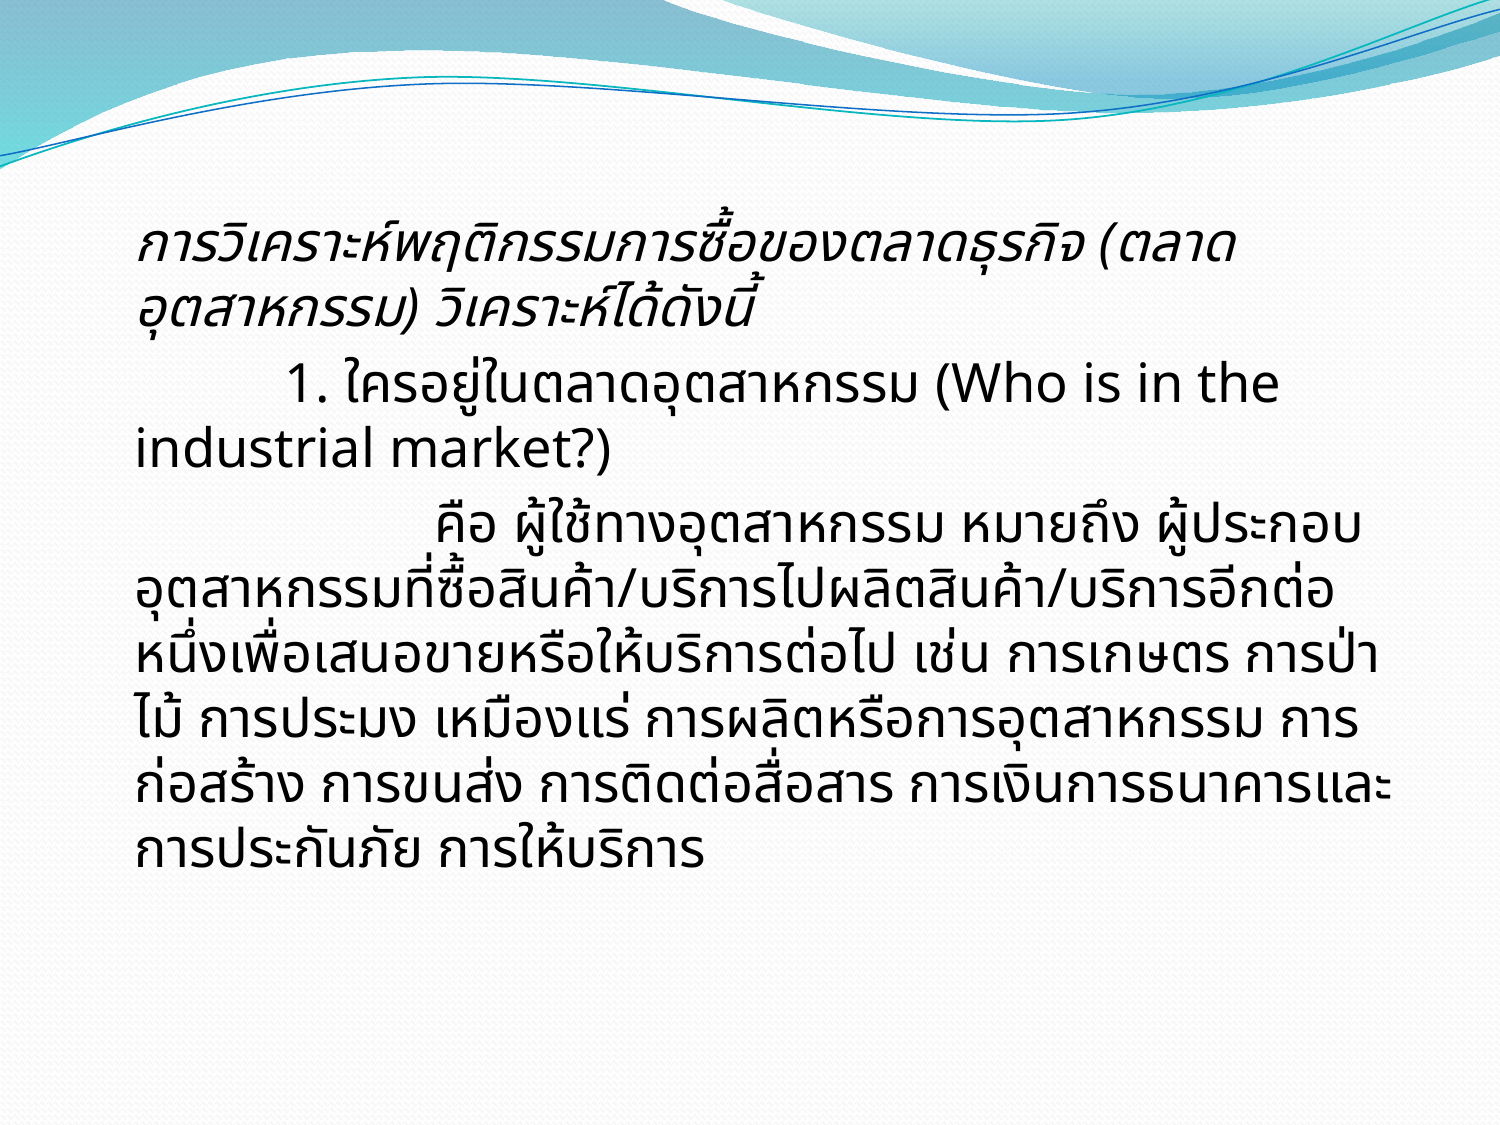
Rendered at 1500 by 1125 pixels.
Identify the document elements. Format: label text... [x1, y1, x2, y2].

list การวิเคราะห์พฤติกรรมการซื้อของตลาดธุรกิจ (ตลาดอุตสาหกรรม) วิเคราะห์ได้ดังนี้ 1. ใครอยู่ในตลาดอุตสาหกรรม (Who is in the industrial market?) คือ ผู้ใช้ทางอุตสาหกรรม หมายถึง ผู้ประกอบอุตสาหกรรมที่ซื้อสินค้า/บริการไปผลิตสินค้า/บริการอีกต่อหนึ่งเพื่อเสนอขายหรือให้บริการต่อไป เช่น การเกษตร การป่าไม้ การประมง เหมืองแร่ การผลิตหรือการอุตสาหกรรม การก่อสร้าง การขนส่ง การติดต่อสื่อสาร การเงินการธนาคารและการประกันภัย การให้บริการ [75, 200, 1413, 1125]
